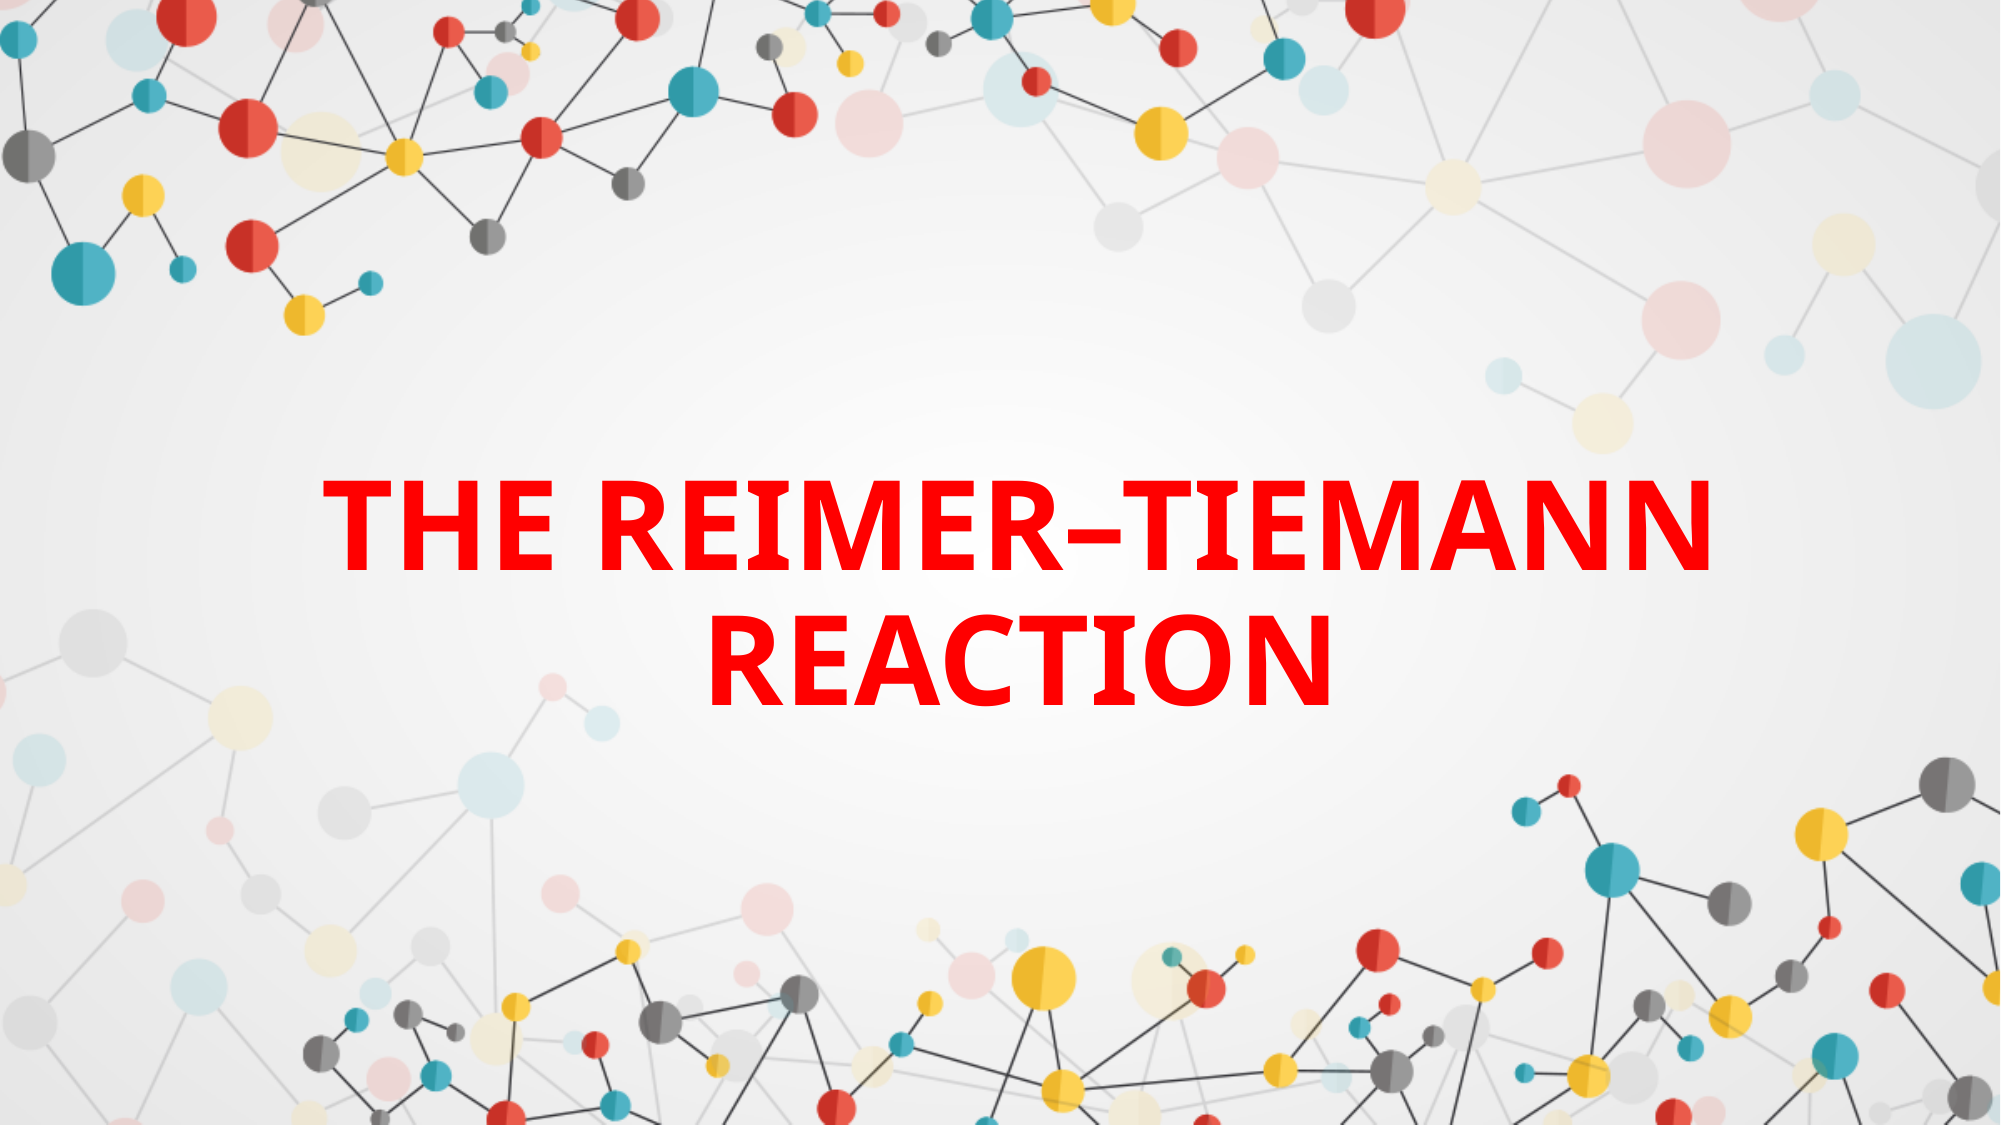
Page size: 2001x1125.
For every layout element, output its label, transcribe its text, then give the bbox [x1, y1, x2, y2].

picture [0, 0, 2001, 1125]
title THE REIMER–TIEMANN REACTION [271, 348, 1772, 740]
